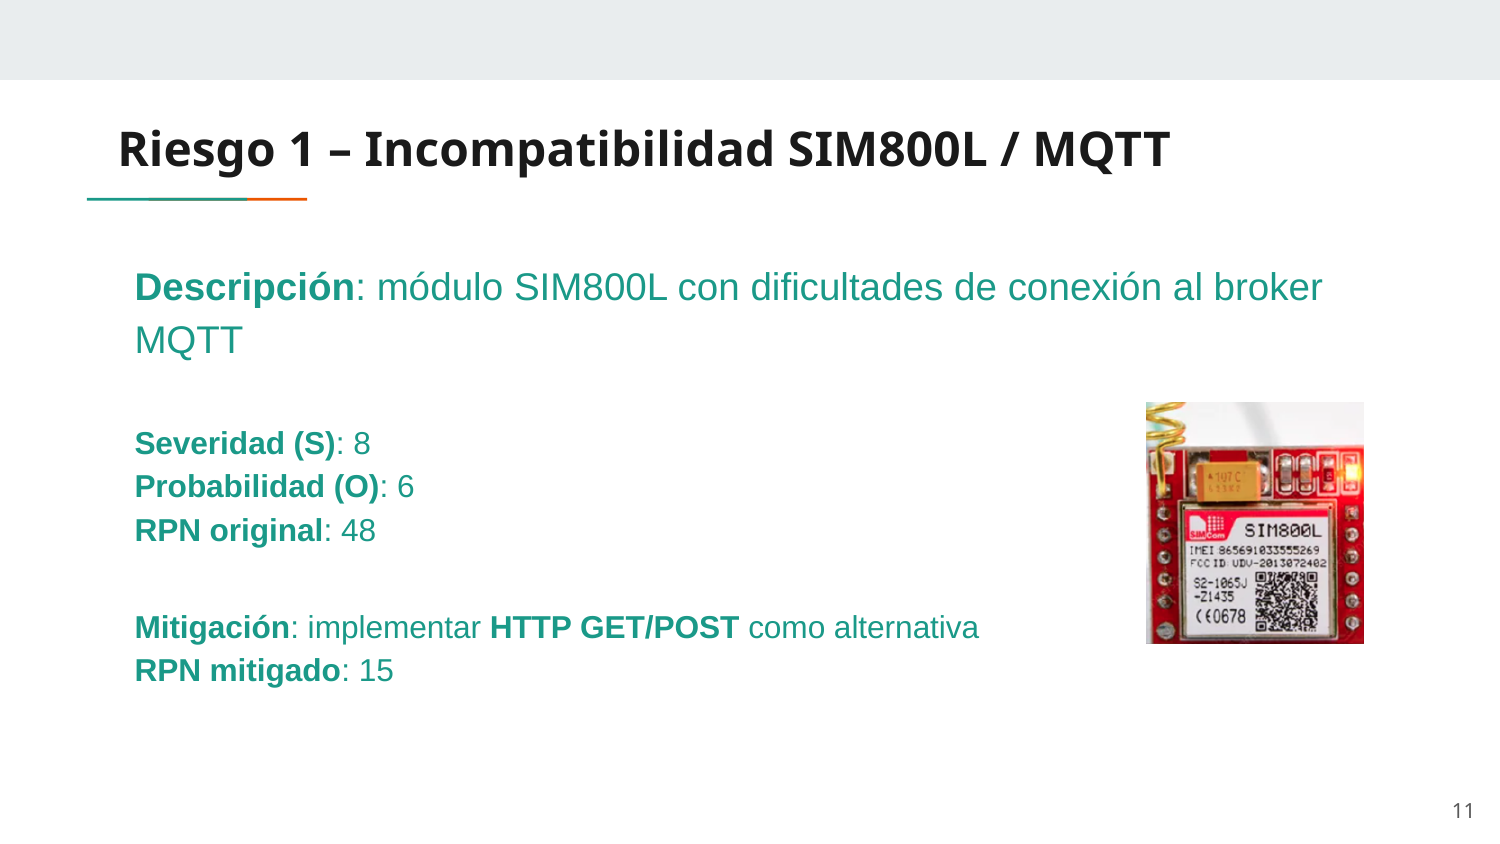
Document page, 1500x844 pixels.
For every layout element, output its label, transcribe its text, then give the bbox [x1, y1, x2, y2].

slide_number ‹#› [1400, 779, 1491, 844]
title Riesgo 1 – Incompatibilidad SIM800L / MQTT [102, 95, 1364, 184]
picture [1145, 402, 1364, 644]
list Descripción: módulo SIM800L con dificultades de conexión al broker MQTT Severidad (S): 8 Probabilidad (O): 6 RPN original: 48 Mitigación: implementar HTTP GET/POST como alternativa RPN mitigado: 15 [119, 239, 1381, 712]
